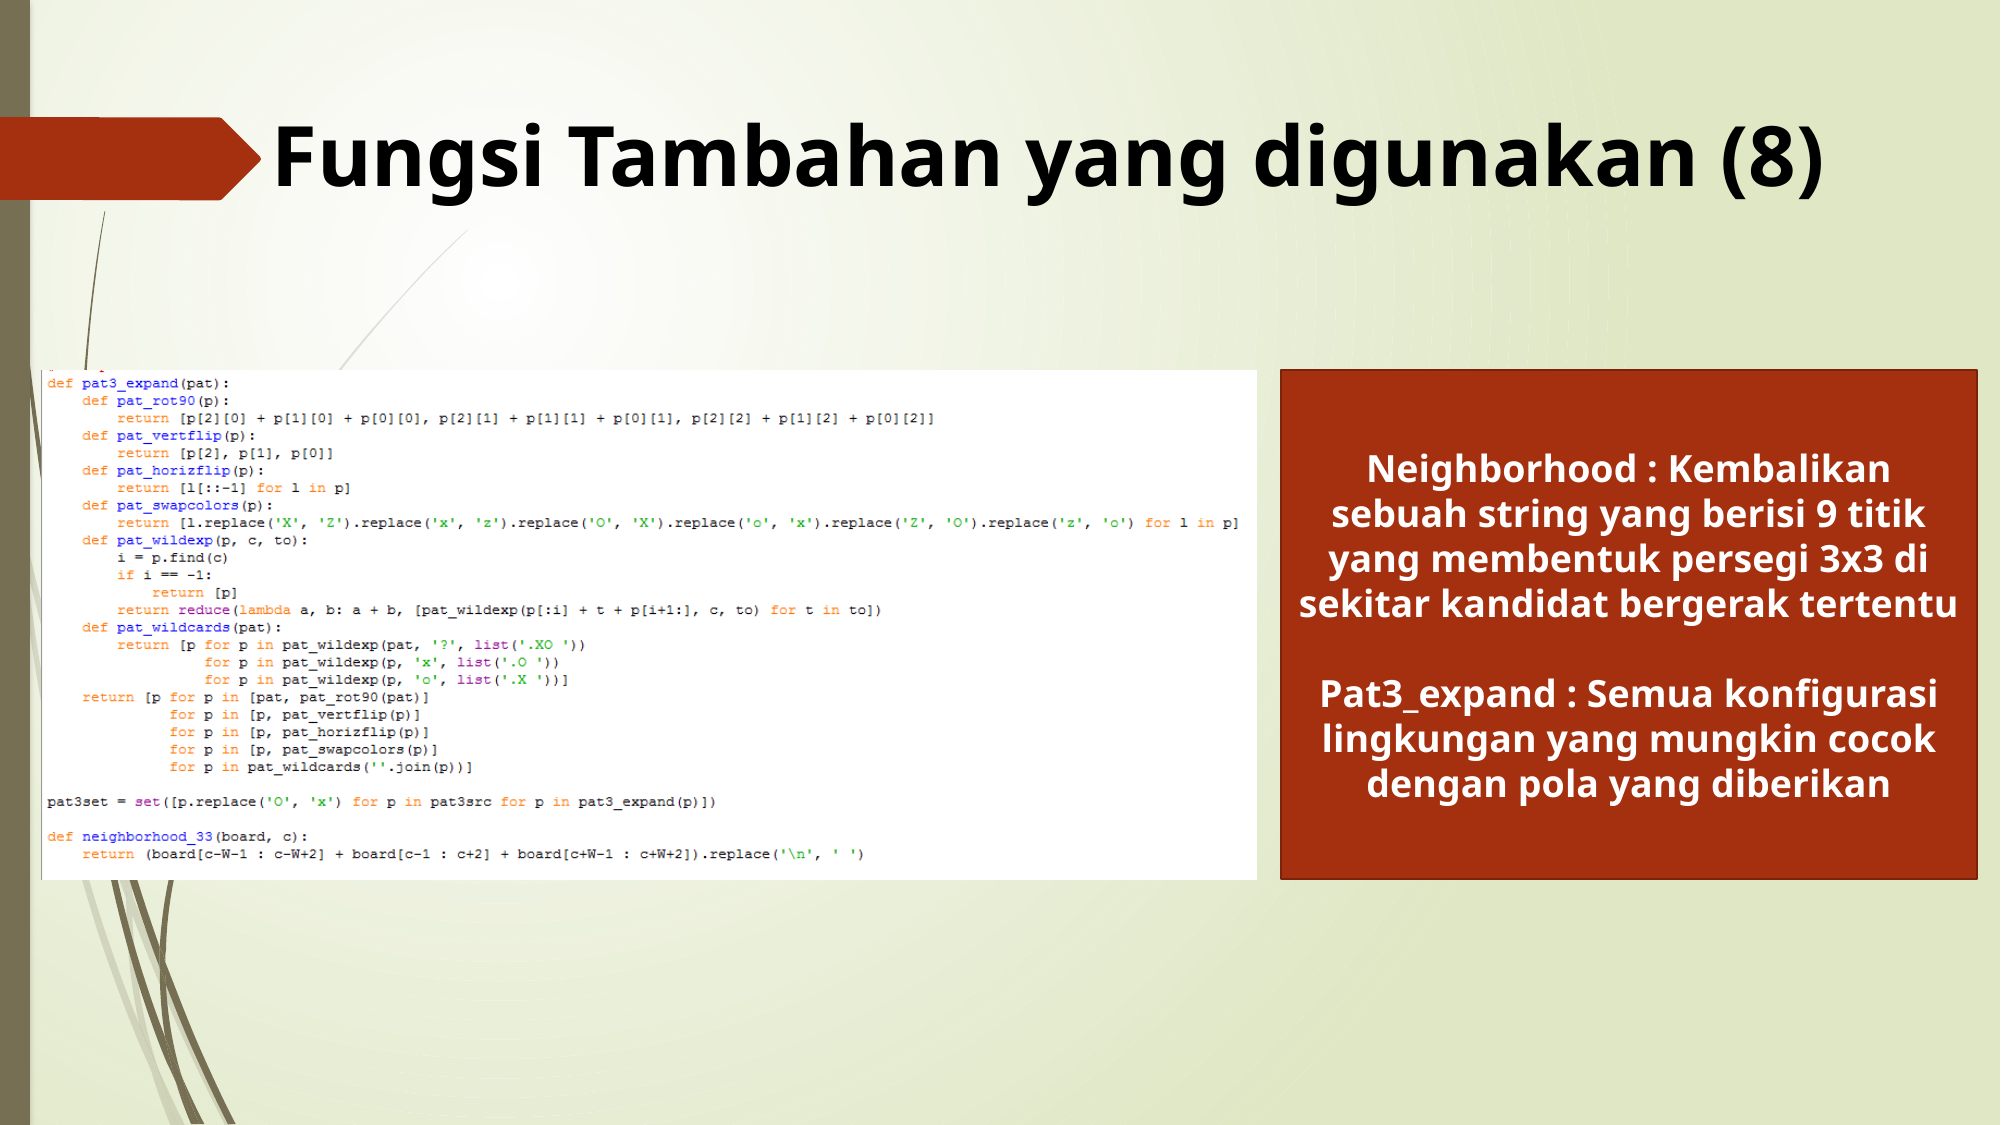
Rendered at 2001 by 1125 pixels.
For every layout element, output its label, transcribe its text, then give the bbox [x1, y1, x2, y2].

text_box Neighborhood : Kembalikan sebuah string yang berisi 9 titik yang membentuk persegi 3x3 di sekitar kandidat bergerak tertentu Pat3_expand : Semua konfigurasi lingkungan yang mungkin cocok dengan pola yang diberikan [1280, 369, 1978, 880]
picture [41, 369, 1257, 880]
text_box Fungsi Tambahan yang digunakan (8) [256, 95, 1841, 211]
